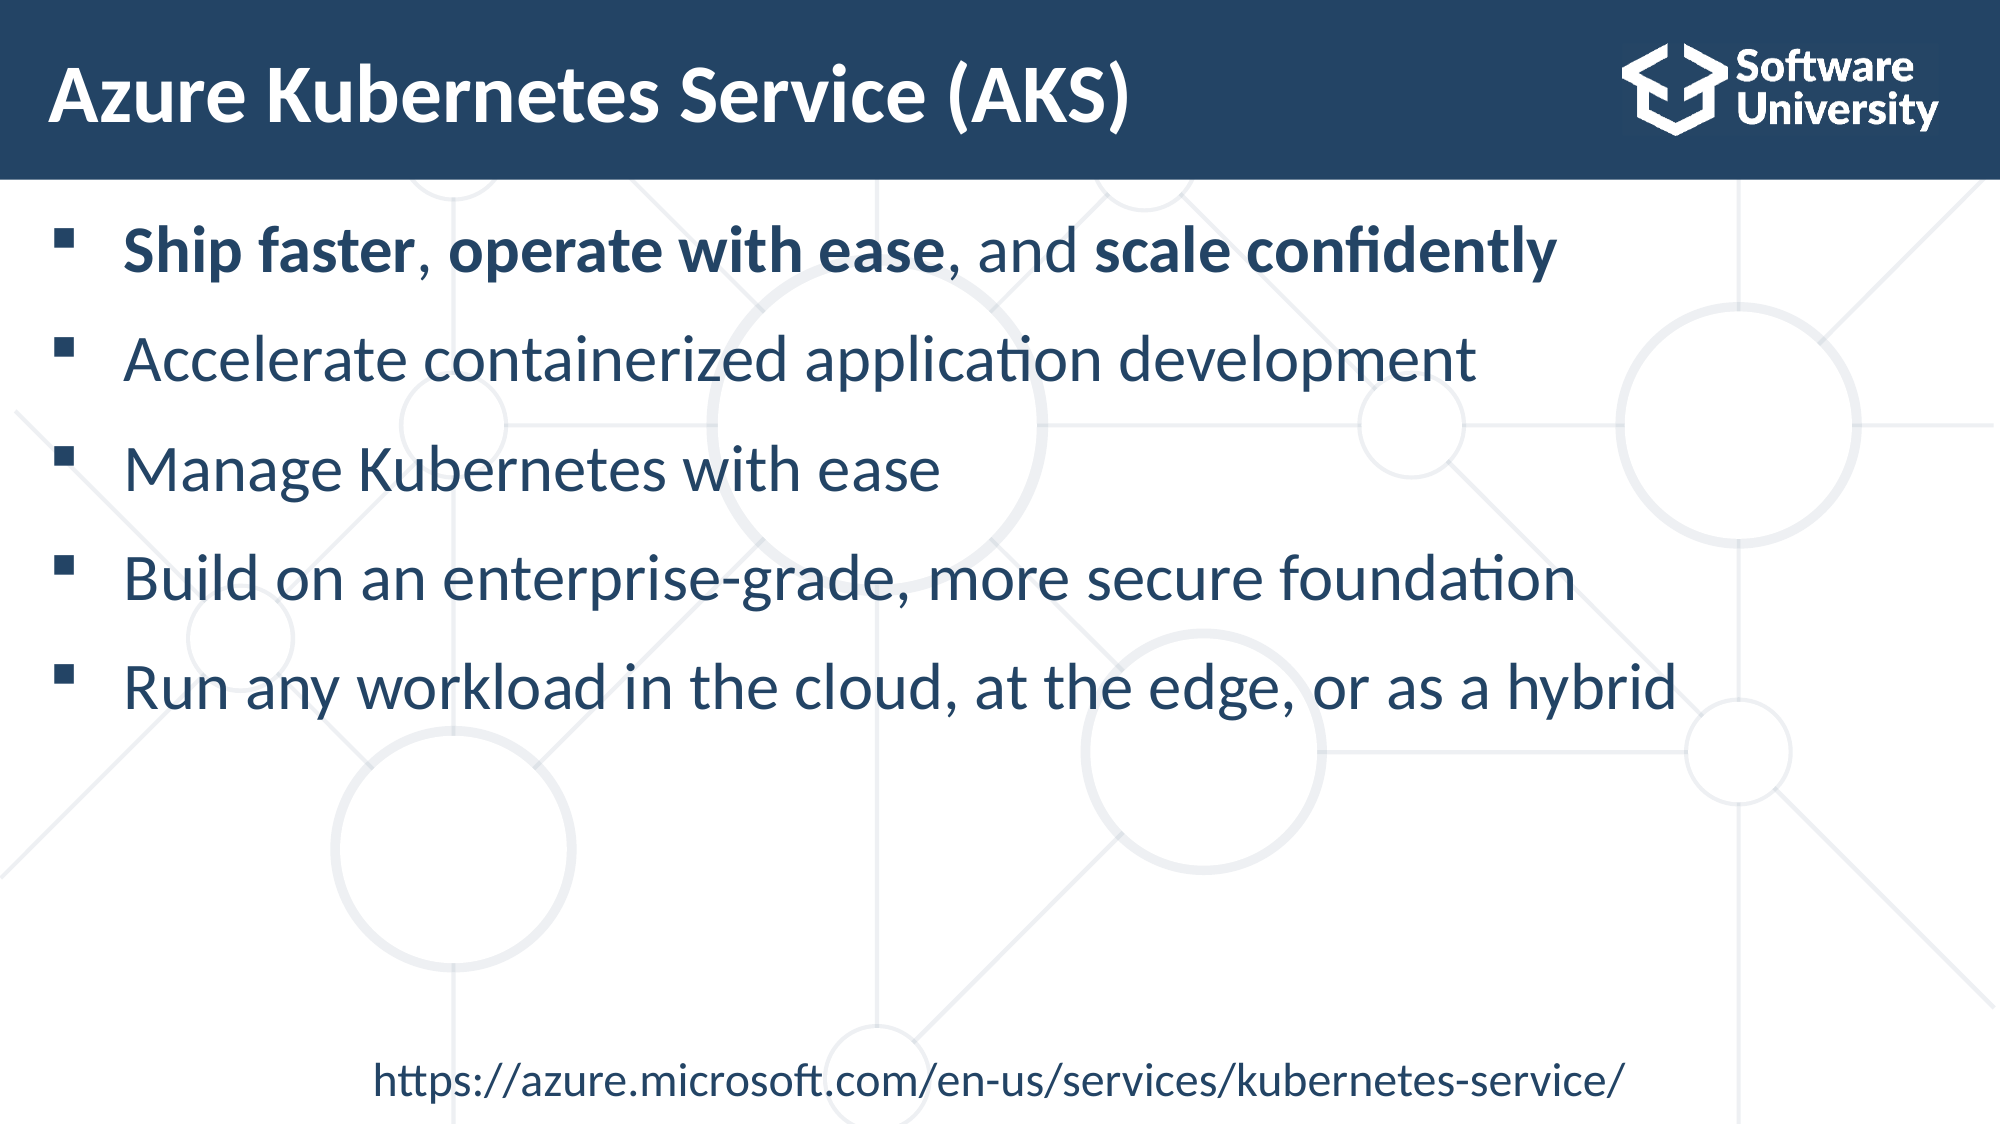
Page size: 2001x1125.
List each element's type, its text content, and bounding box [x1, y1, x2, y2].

text_box https://azure.microsoft.com/en-us/services/kubernetes-service/ [0, 1025, 2000, 1124]
picture [1622, 43, 1939, 136]
title Azure Kubernetes Service (AKS) [31, 16, 1591, 162]
list Ship faster, operate with ease, and scale confidently Accelerate containerized application development Manage Kubernetes with ease Build on an enterprise-grade, more secure foundation Run any workload in the cloud, at the edge, or as a hybrid [31, 196, 1970, 1025]
